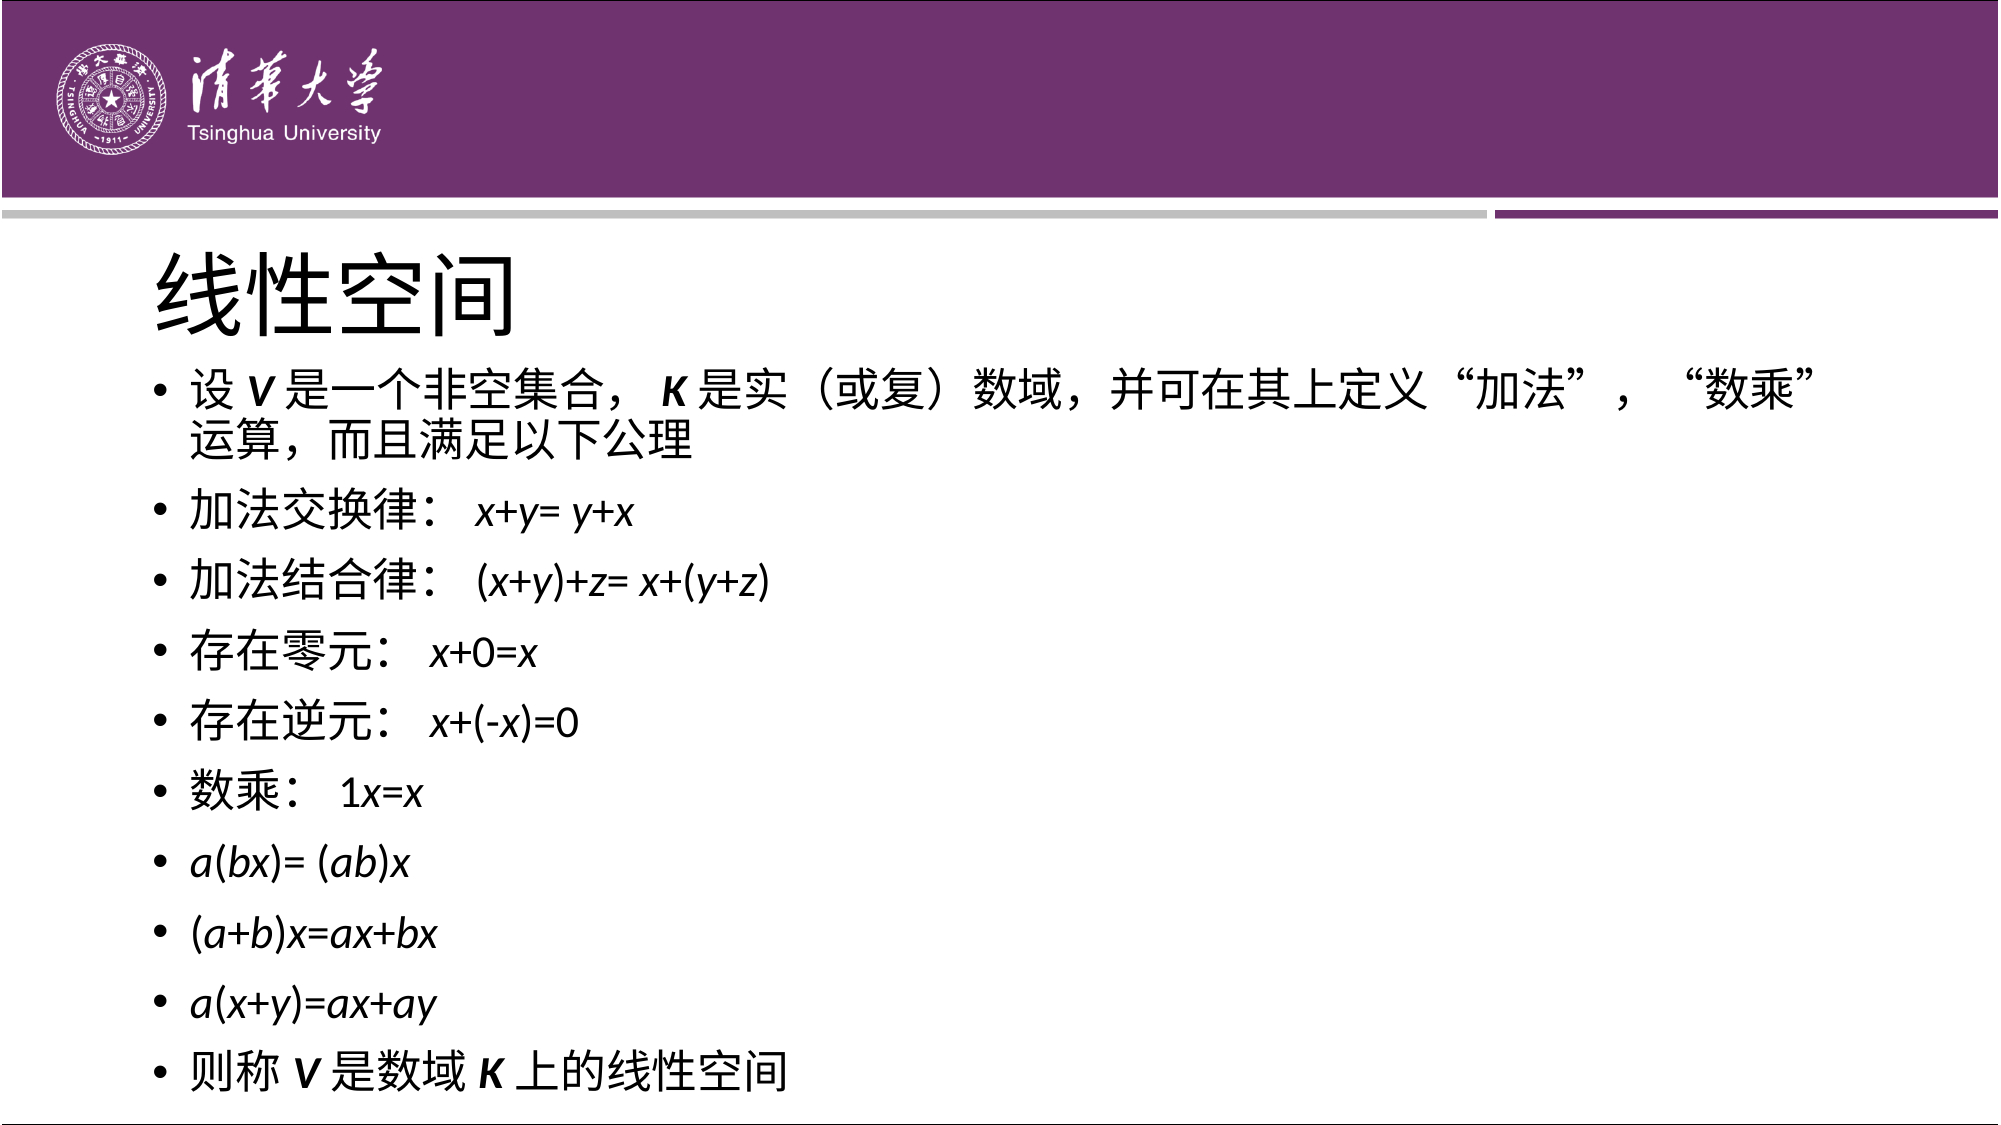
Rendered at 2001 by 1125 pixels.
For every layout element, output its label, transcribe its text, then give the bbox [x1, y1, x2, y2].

text_box 线性空间 [137, 190, 1863, 409]
list 设V是一个非空集合，K是实（或复）数域，并可在其上定义“加法”，“数乘”运算，而且满足以下公理 加法交换律：x+y= y+x 加法结合律：(x+y)+z= x+(y+z) 存在零元：x+0=x 存在逆元：x+(-x)=0 数乘：1x=x a(bx)= (ab)x (a+b)x=ax+bx a(x+y)=ax+ay 则称V是数域K上的线性空间 [137, 409, 1863, 1074]
picture [2, 0, 1998, 1125]
